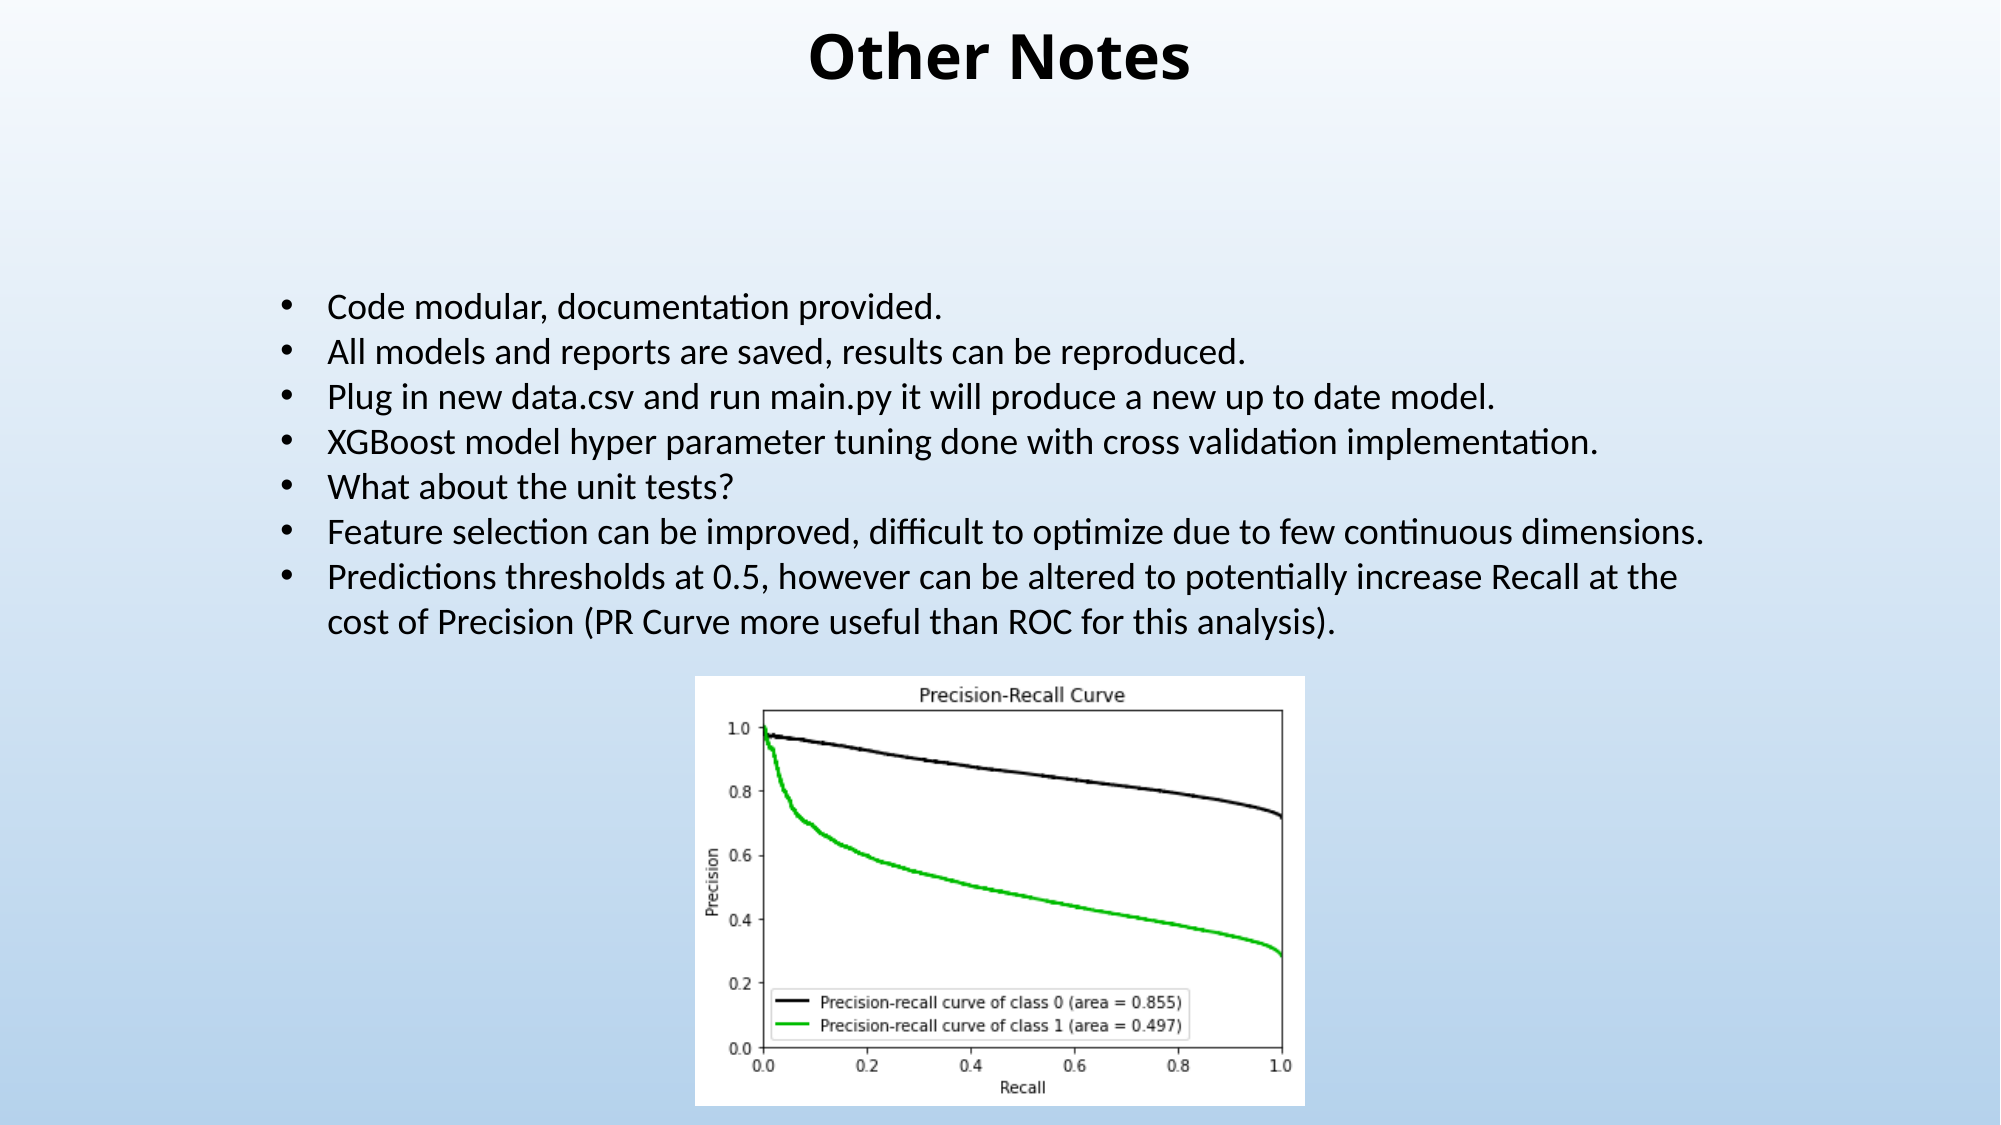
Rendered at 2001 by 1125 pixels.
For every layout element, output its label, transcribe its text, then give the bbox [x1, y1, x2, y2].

text_box Code modular, documentation provided. All models and reports are saved, results can be reproduced. Plug in new data.csv and run main.py it will produce a new up to date model. XGBoost model hyper parameter tuning done with cross validation implementation. What about the unit tests? Feature selection can be improved, difficult to optimize due to few continuous dimensions. Predictions thresholds at 0.5, however can be altered to potentially increase Recall at the cost of Precision (PR Curve more useful than ROC for this analysis). [265, 274, 1735, 695]
text_box Other Notes [720, 0, 1280, 119]
picture [695, 676, 1305, 1106]
